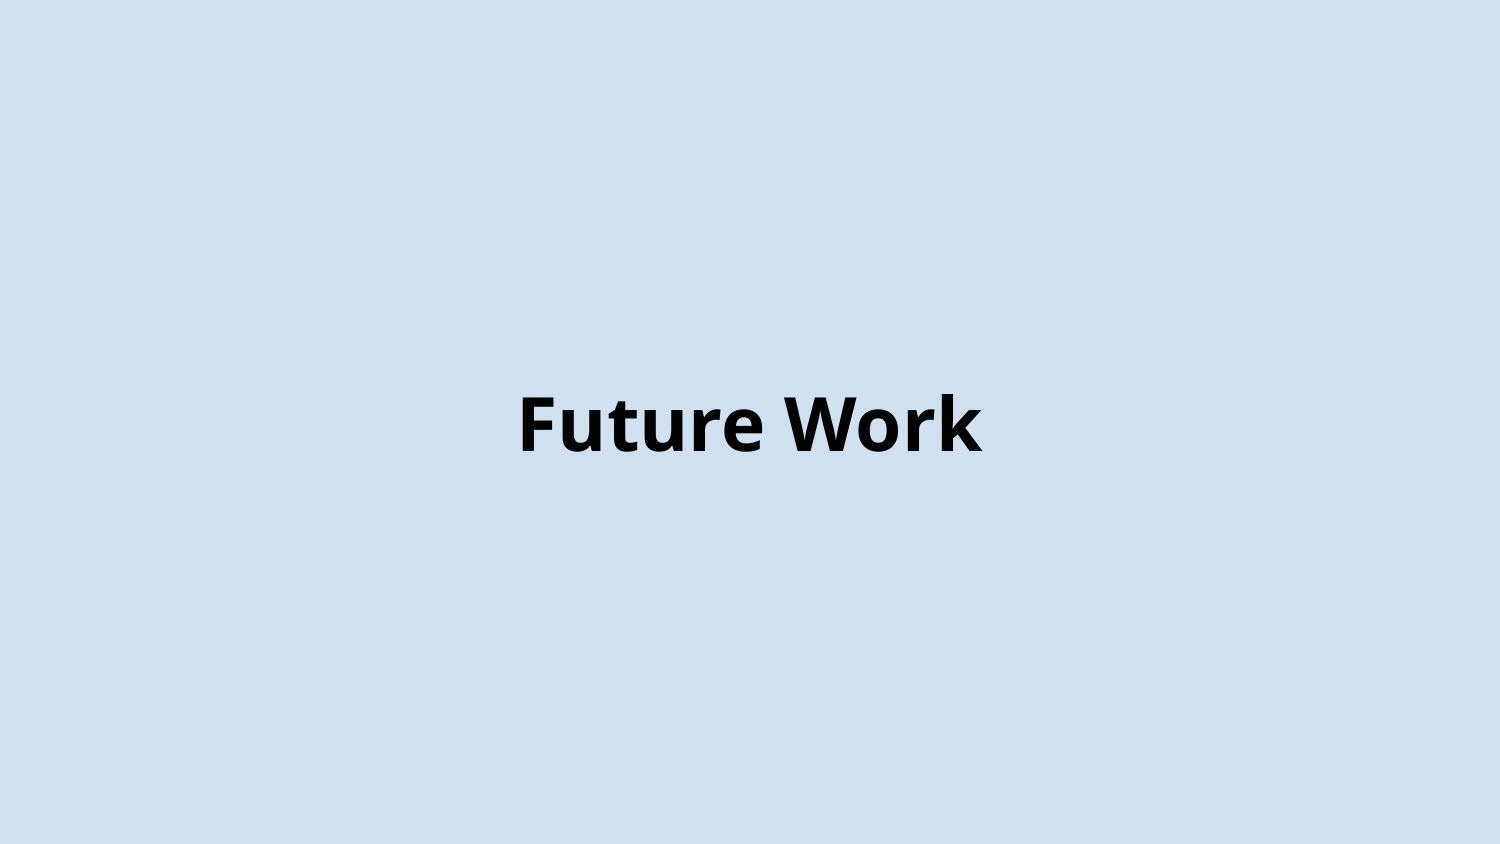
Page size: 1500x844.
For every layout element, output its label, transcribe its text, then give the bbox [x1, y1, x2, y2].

title Future Work [51, 352, 1449, 491]
